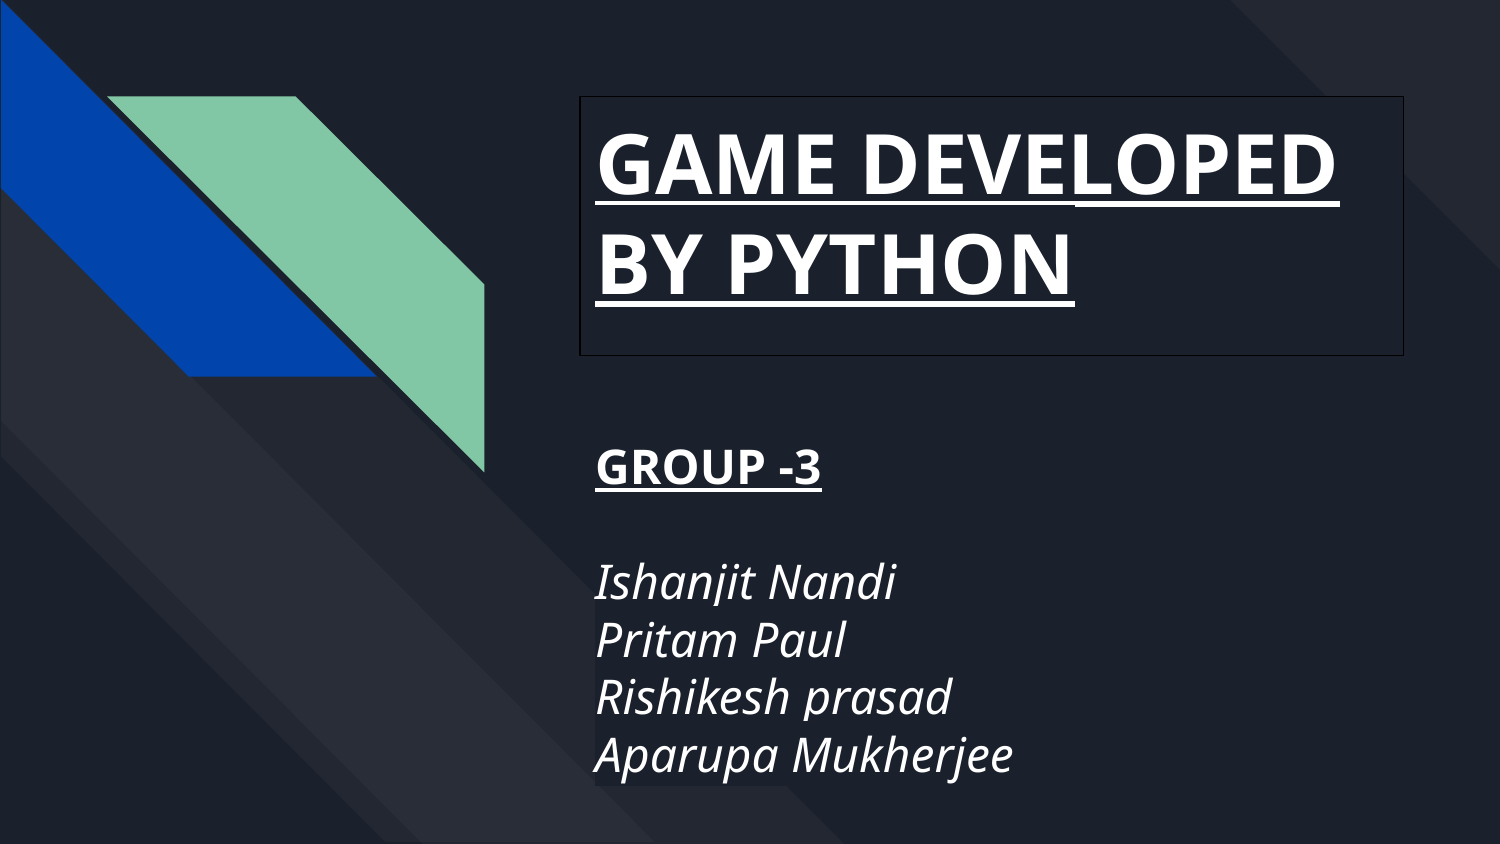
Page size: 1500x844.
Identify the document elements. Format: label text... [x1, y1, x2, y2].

subtitle GROUP -3 Ishanjit Nandi Pritam Paul Rishikesh prasad Aparupa Mukherjee [580, 421, 1137, 819]
title GAME DEVELOPED BY PYTHON [580, 96, 1404, 356]
